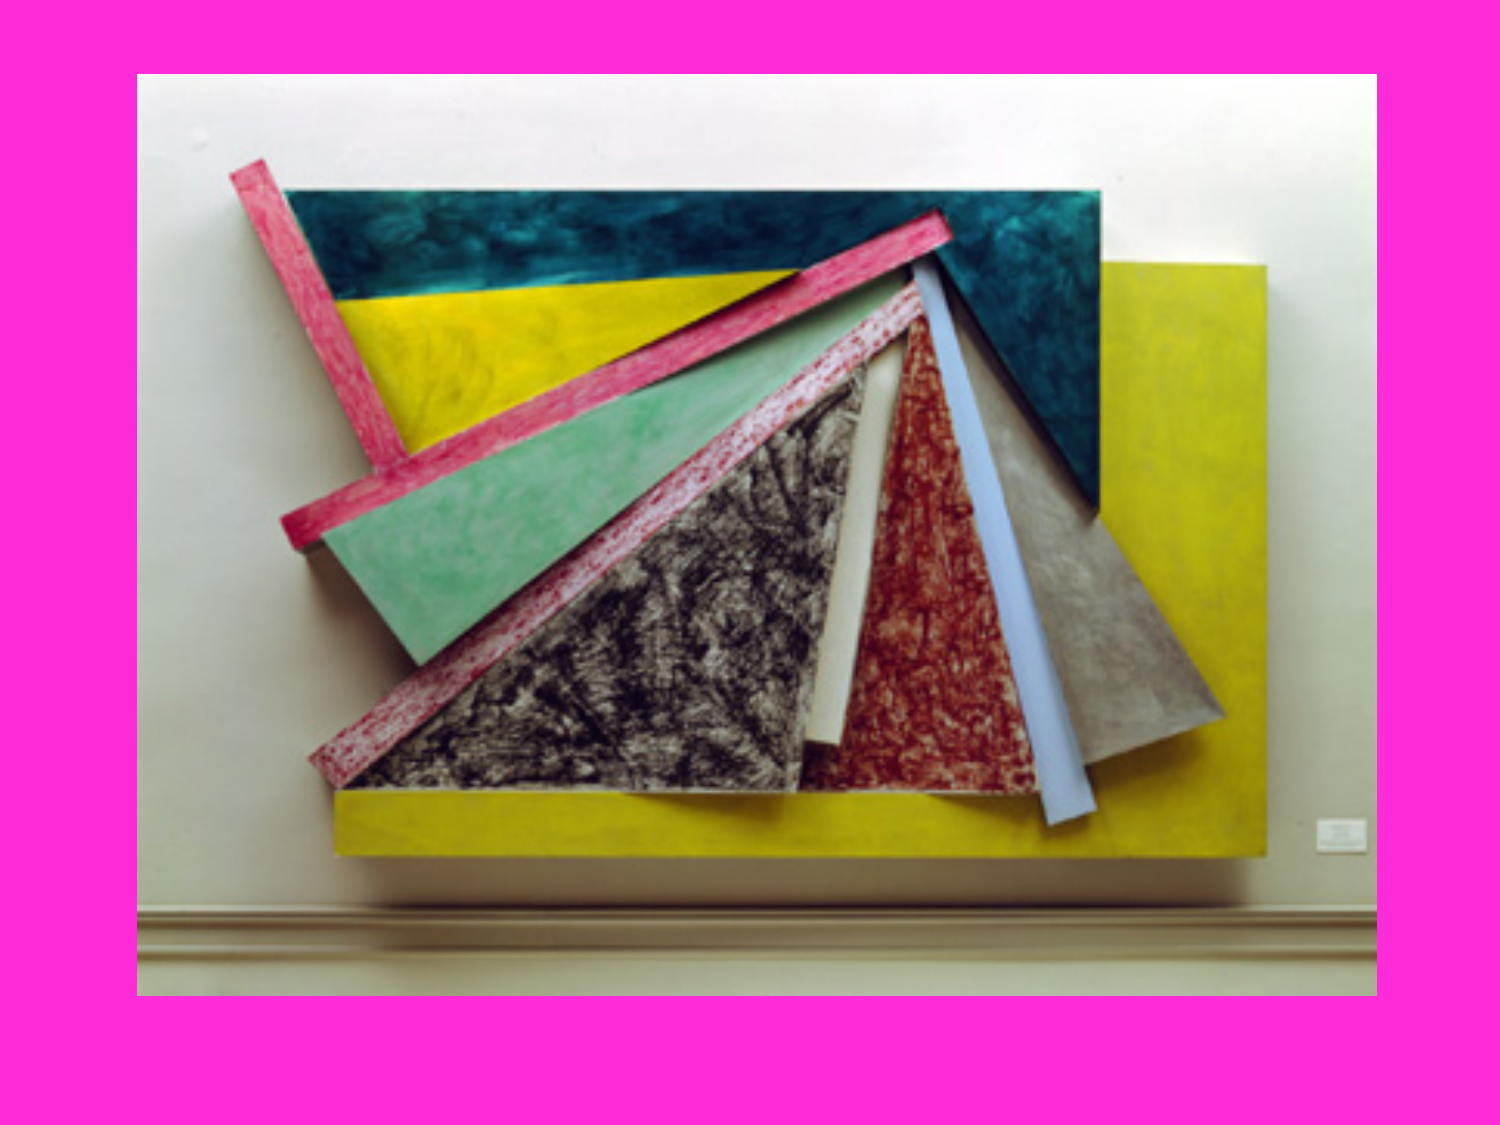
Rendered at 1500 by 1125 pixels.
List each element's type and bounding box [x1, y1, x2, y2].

picture [137, 74, 1378, 997]
